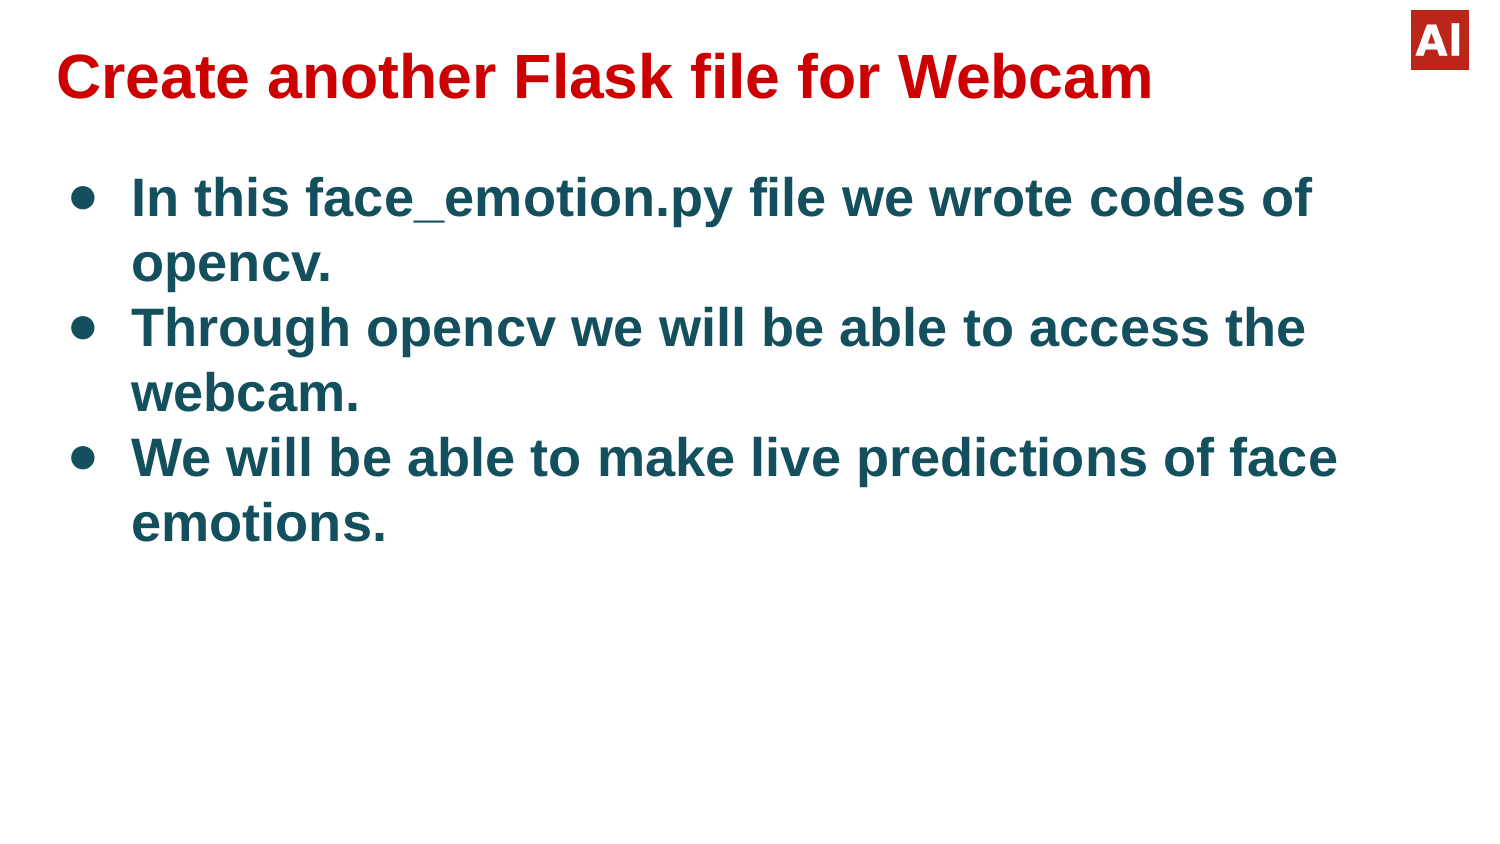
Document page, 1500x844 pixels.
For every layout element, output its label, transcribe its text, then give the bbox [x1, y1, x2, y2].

text_box In this face_emotion.py file we wrote codes of opencv. Through opencv we will be able to access the webcam. We will be able to make live predictions of face emotions. [41, 147, 1459, 606]
picture [1459, 10, 1469, 70]
title Create another Flask file for Webcam [41, 0, 1459, 147]
